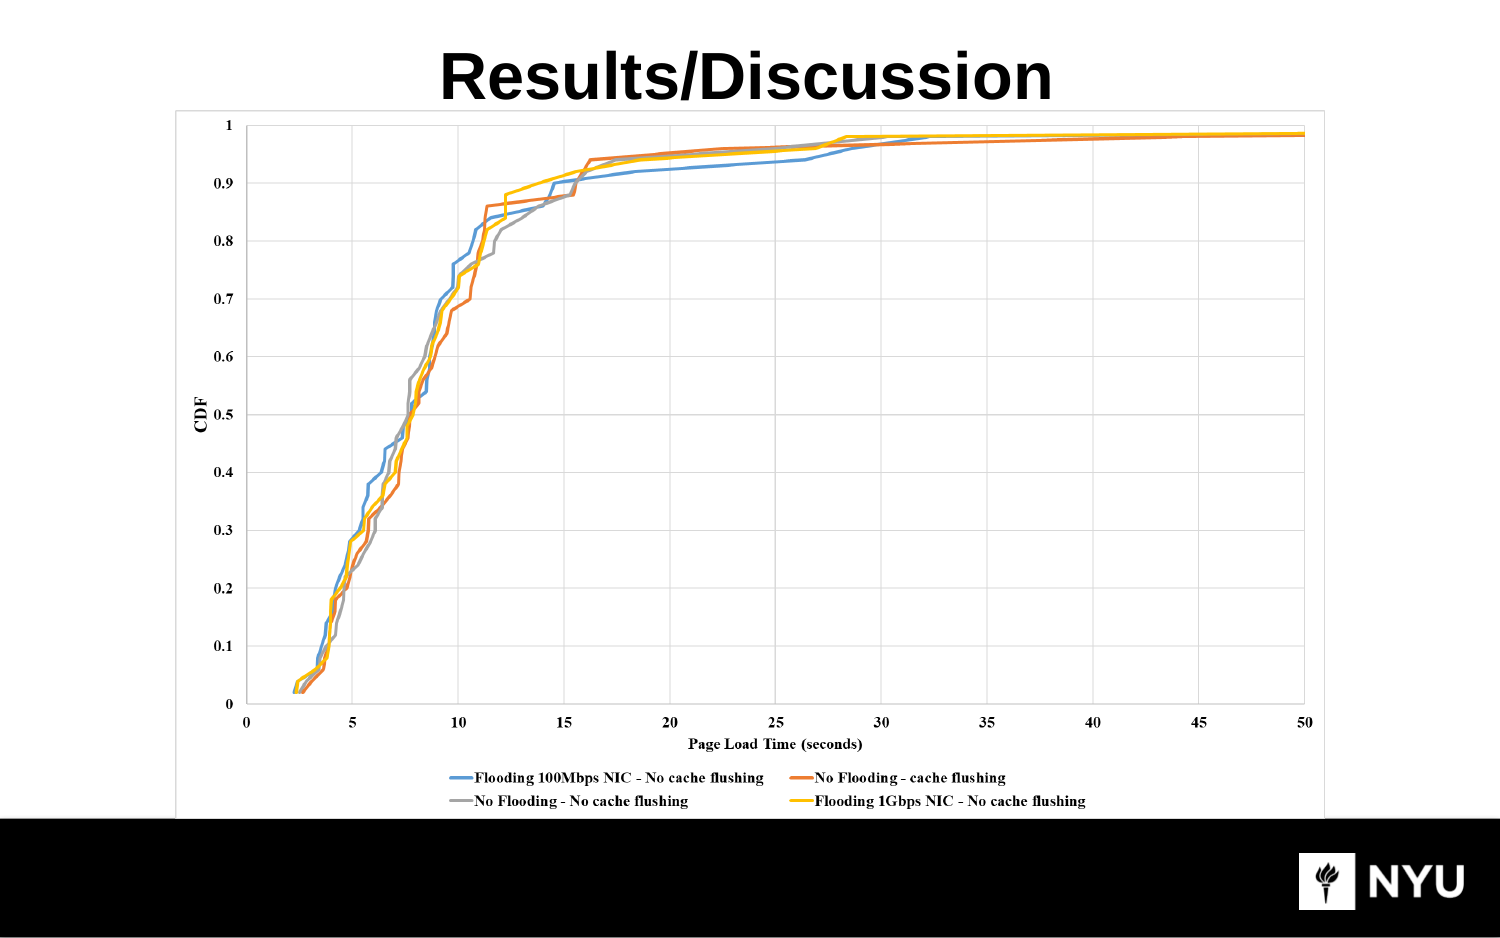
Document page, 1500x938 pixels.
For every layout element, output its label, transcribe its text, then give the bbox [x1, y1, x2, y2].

text_box Results/Discussion [0, 25, 1497, 194]
picture [174, 110, 1326, 820]
text_box [0, 818, 1500, 938]
picture [1299, 853, 1466, 910]
